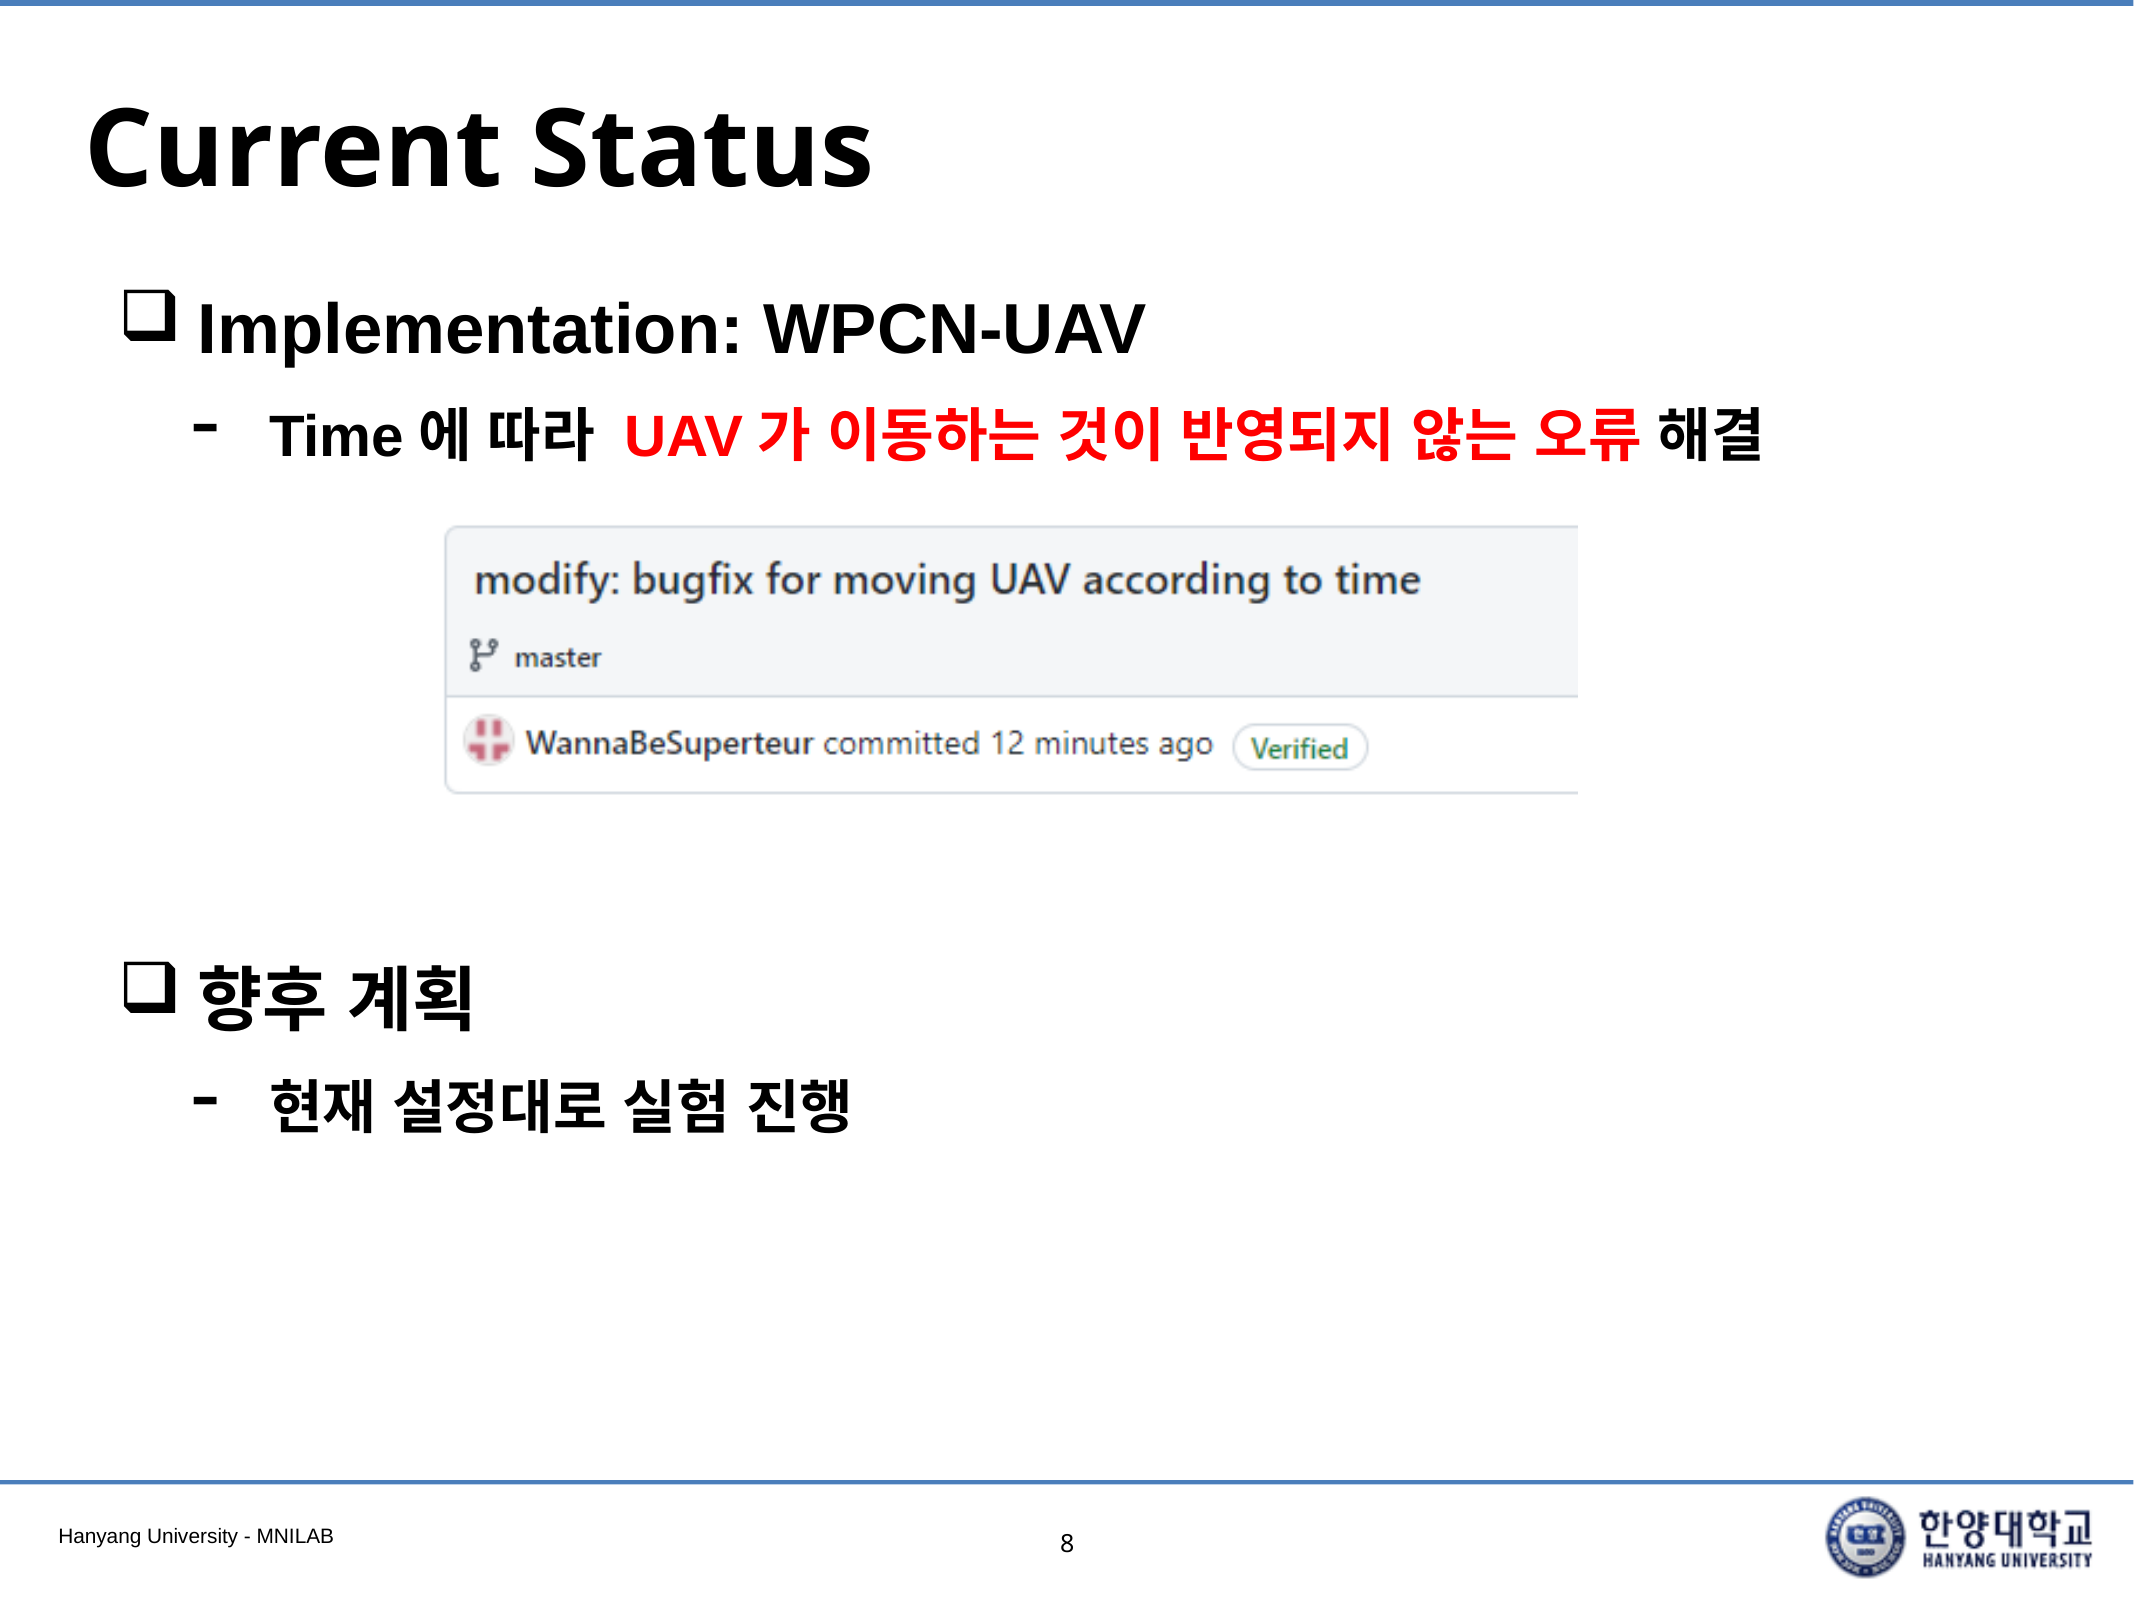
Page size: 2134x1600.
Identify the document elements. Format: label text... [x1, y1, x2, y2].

title Current Status [75, 41, 2058, 245]
list Implementation: WPCN-UAV Time에 따라 UAV가 이동하는 것이 반영되지 않는 오류 해결 향후 계획 현재 설정대로 실험 진행 [109, 256, 2026, 1374]
picture [1797, 1495, 2128, 1581]
slide_number 8 [1037, 1518, 1098, 1567]
picture [431, 498, 1578, 816]
